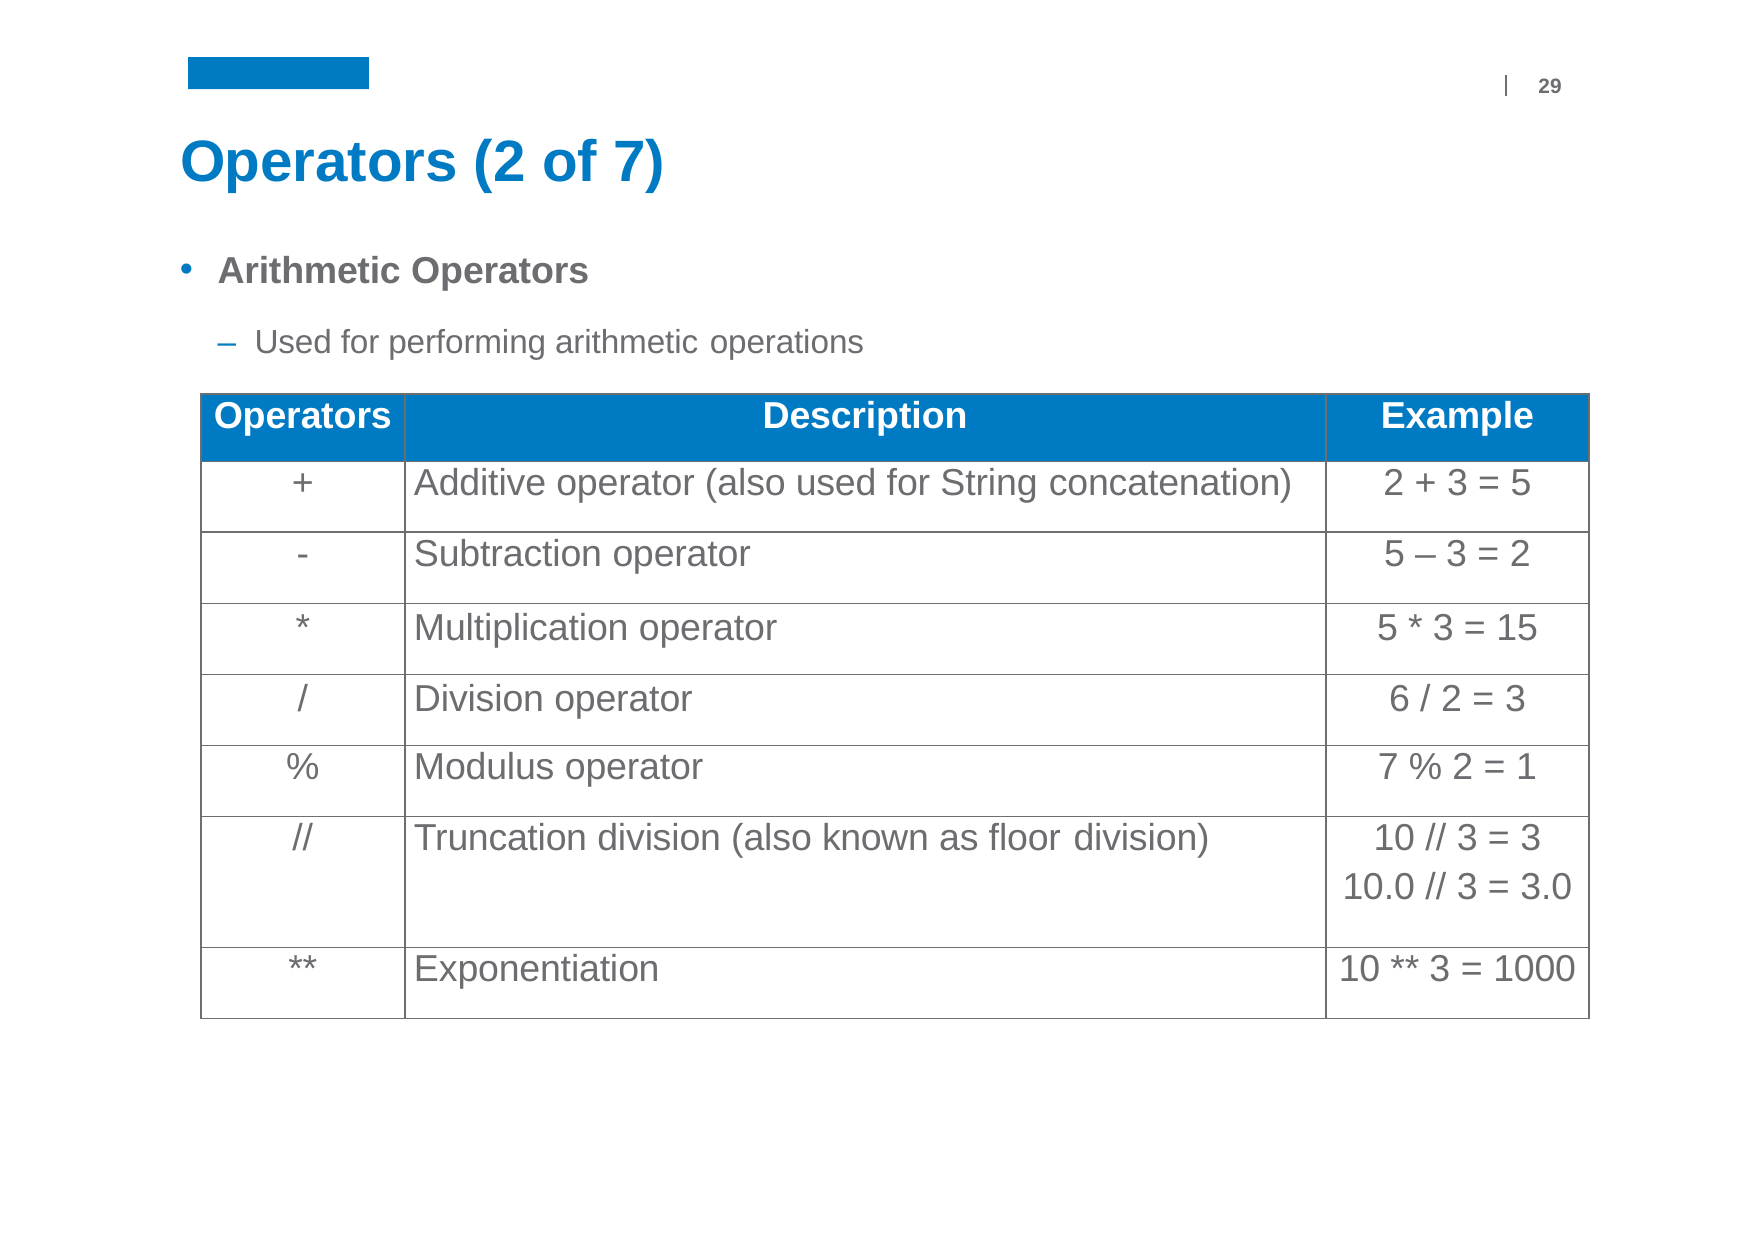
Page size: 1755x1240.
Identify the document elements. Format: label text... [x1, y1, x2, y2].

table_cell Truncation division (also known as floor division) [406, 817, 1325, 947]
table_cell 5 – 3 = 2 [1327, 533, 1588, 603]
table_cell 5 * 3 = 15 [1327, 604, 1588, 674]
table_cell % [202, 746, 404, 816]
table_cell 10 // 3 = 3 10.0 // 3 = 3.0 [1327, 817, 1588, 947]
table_cell - [202, 533, 404, 603]
table_cell 10 ** 3 = 1000 [1327, 948, 1588, 1018]
text_box 29 [1536, 72, 1564, 98]
table_cell Additive operator (also used for String concatenation) [406, 462, 1325, 531]
text_box Arithmetic Operators – Used for performing arithmetic operations [177, 246, 871, 361]
table_cell Modulus operator [406, 746, 1325, 816]
table_cell + [202, 462, 404, 531]
table_cell // [202, 817, 404, 947]
table_cell Multiplication operator [406, 604, 1325, 674]
table_cell Subtraction operator [406, 533, 1325, 603]
table_header Example [1327, 395, 1588, 461]
table_header Operators [202, 395, 404, 461]
table_cell ** [202, 948, 404, 1018]
table_cell Exponentiation [406, 948, 1325, 1018]
table_cell 6 / 2 = 3 [1327, 675, 1588, 745]
table_cell / [202, 675, 404, 745]
table_cell 7 % 2 = 1 [1327, 746, 1588, 816]
table_cell * [202, 604, 404, 674]
title Operators (2 of 7) [154, 122, 1600, 330]
table_cell 2 + 3 = 5 [1327, 462, 1588, 531]
table_header Description [406, 395, 1325, 461]
table_cell Division operator [406, 675, 1325, 745]
